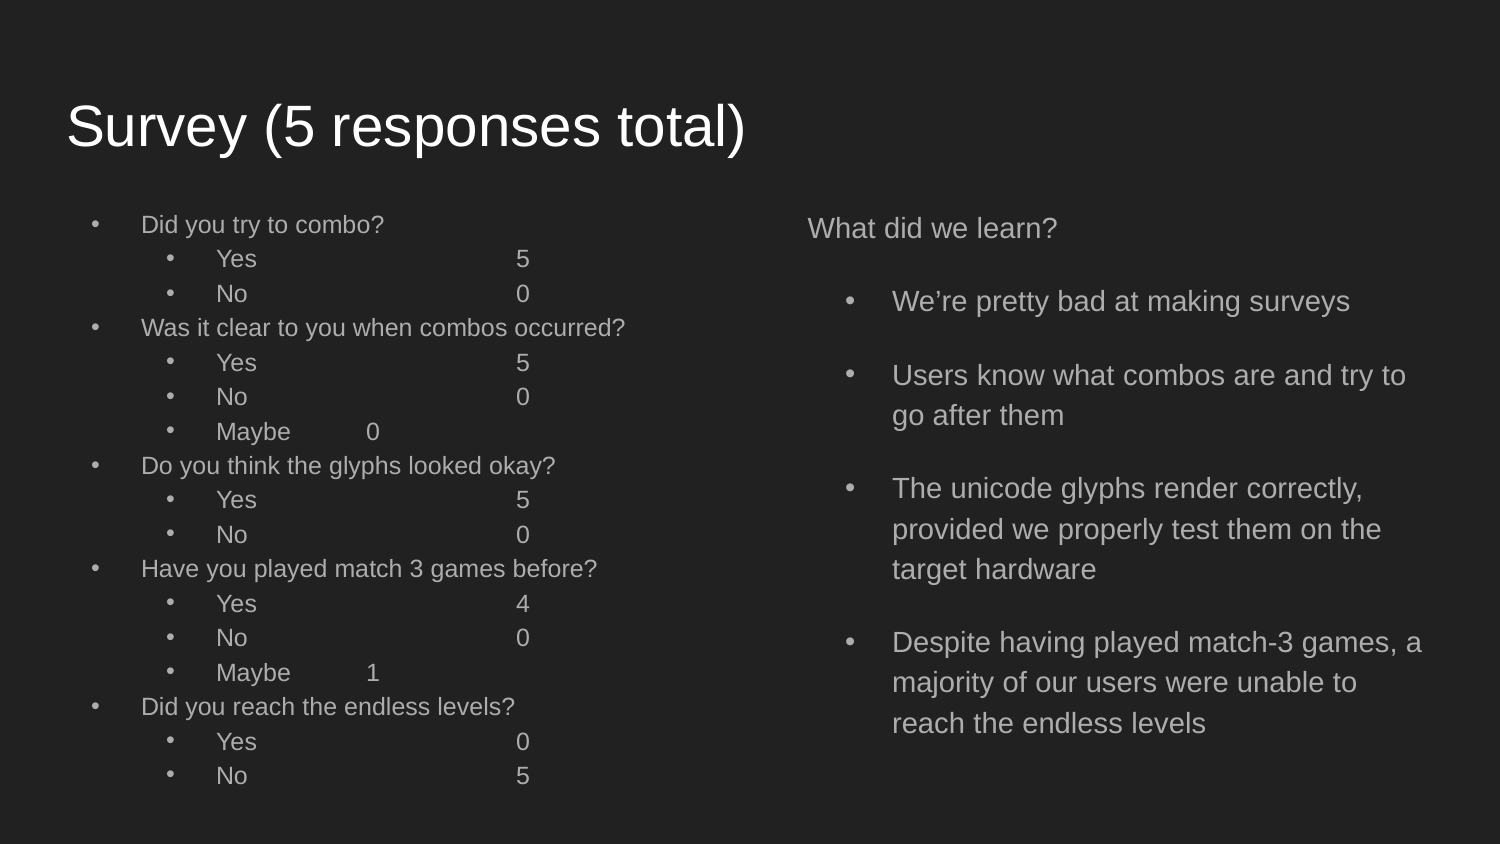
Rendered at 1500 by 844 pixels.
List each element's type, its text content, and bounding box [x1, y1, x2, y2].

title Survey (5 responses total) [51, 72, 1449, 167]
list Did you try to combo? Yes 5 No 0 Was it clear to you when combos occurred? Yes 5 No 0 Maybe 0 Do you think the glyphs looked okay? Yes 5 No 0 Have you played match 3 games before? Yes 4 No 0 Maybe 1 Did you reach the endless levels? Yes 0 No 5 [51, 189, 708, 750]
list What did we learn? We’re pretty bad at making surveys Users know what combos are and try to go after them The unicode glyphs render correctly, provided we properly test them on the target hardware Despite having played match-3 games, a majority of our users were unable to reach the endless levels [792, 189, 1449, 750]
